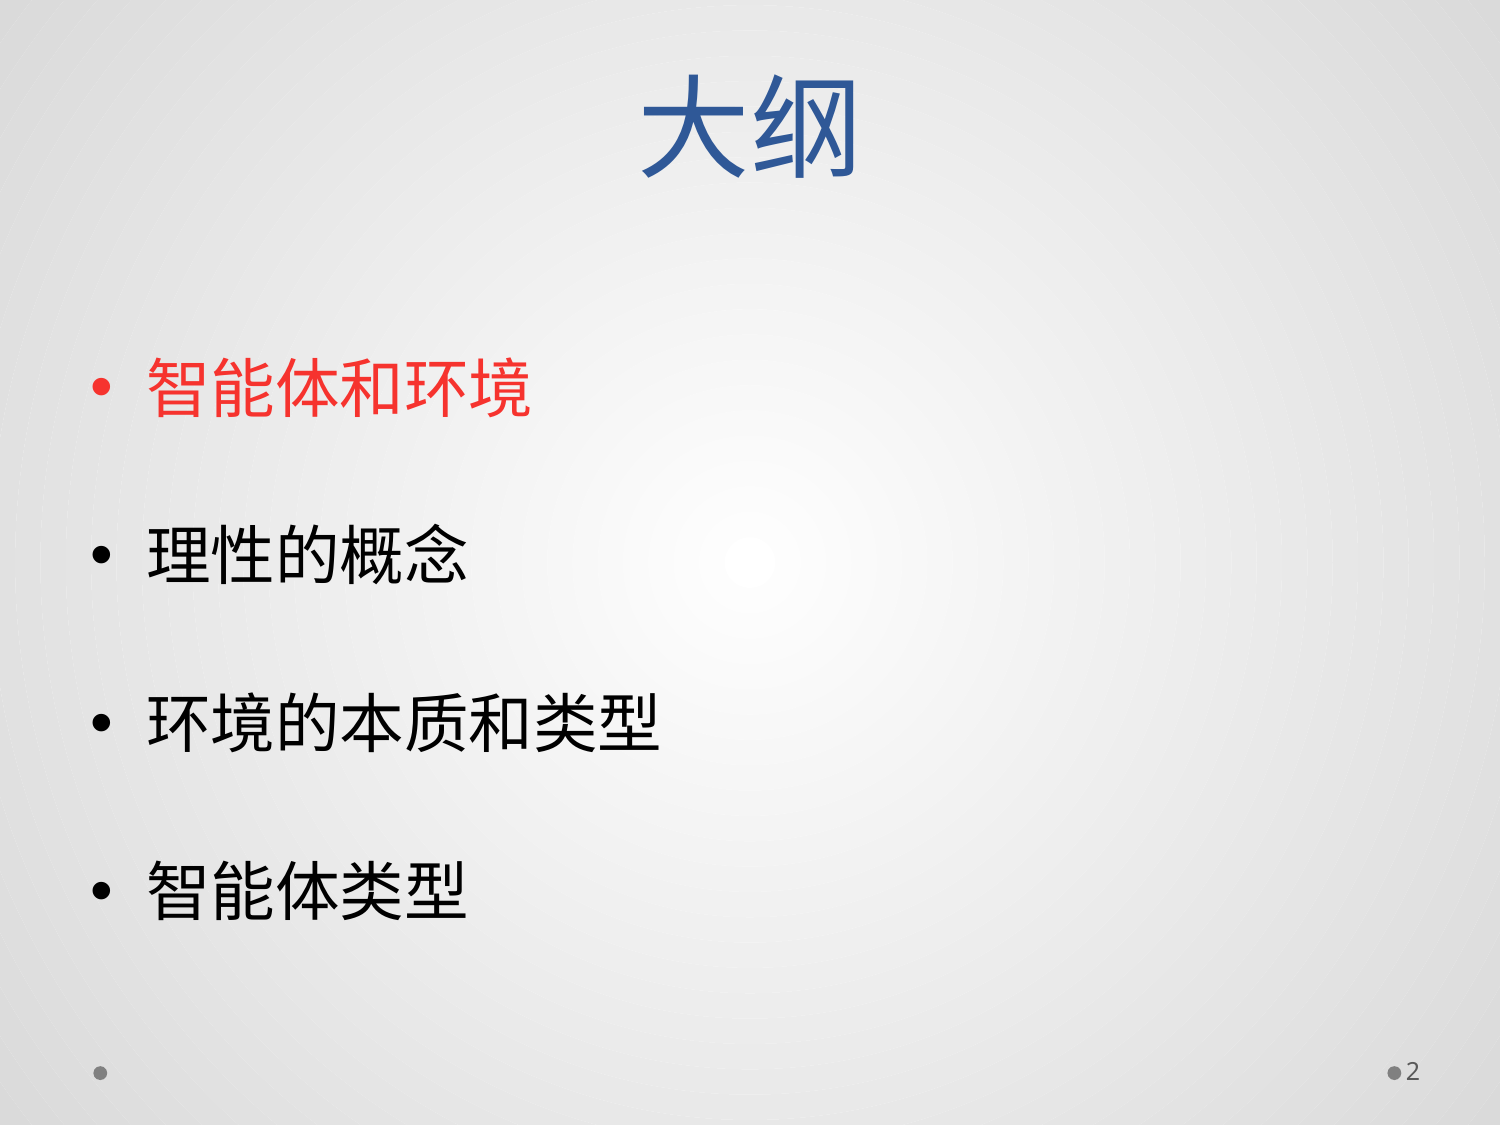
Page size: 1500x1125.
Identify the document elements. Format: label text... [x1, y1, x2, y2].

title 大纲 [75, 0, 1425, 262]
list 智能体和环境 理性的概念 环境的本质和类型 智能体类型 [75, 262, 1425, 1005]
slide_number 2 [1401, 1042, 1494, 1103]
